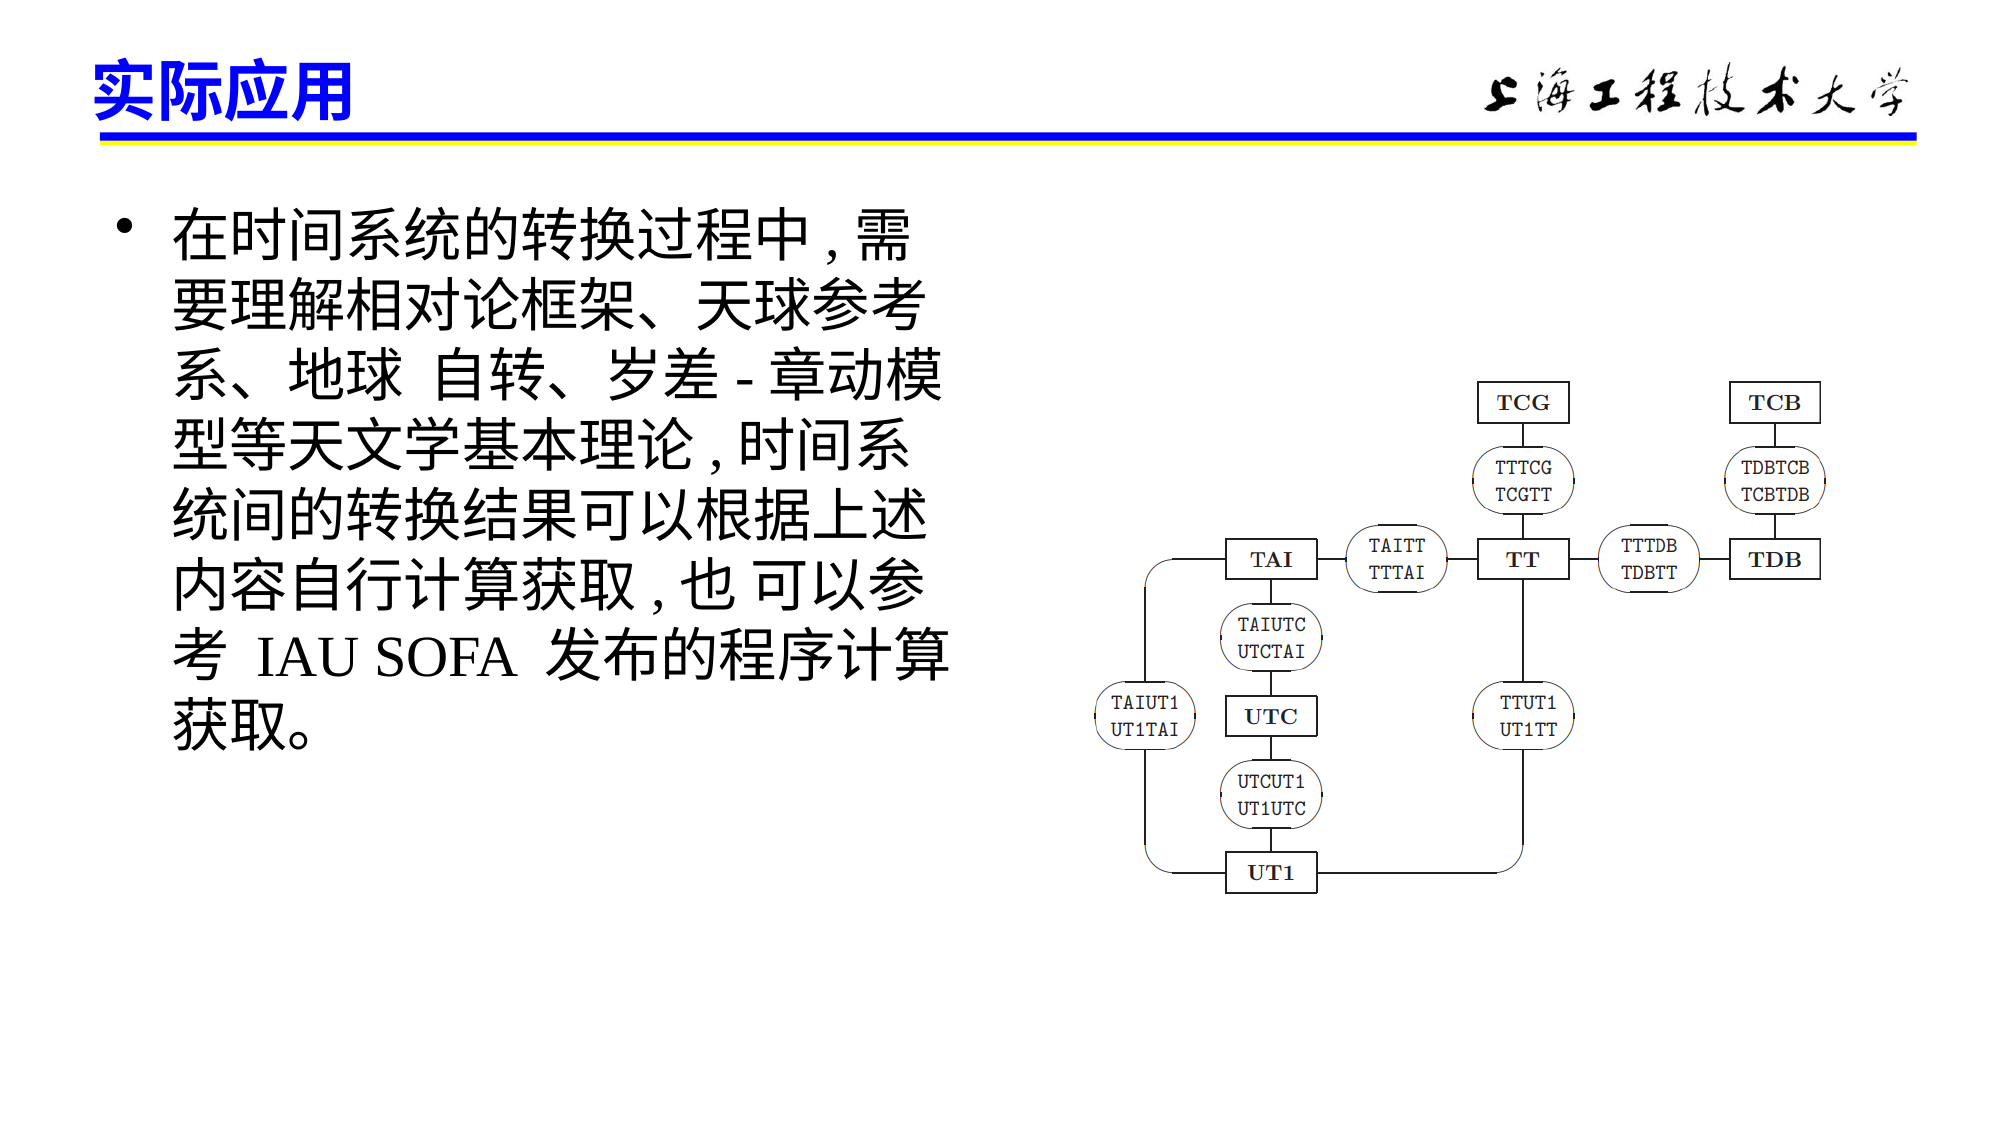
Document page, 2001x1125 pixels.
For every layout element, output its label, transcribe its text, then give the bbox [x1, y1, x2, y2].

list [1016, 346, 1901, 912]
title 实际应用 [75, 30, 1509, 148]
picture [1509, 62, 1908, 116]
list 在时间系统的转换过程中,需要理解相对论框架、天球参考系、地球 自转、岁差-章动模型等天文学基本理论,时间系统间的转换结果可以根据上述内容自行计算获取,也 可以参考 IAU SOFA 发布的程序计算获取。 [99, 190, 984, 1068]
